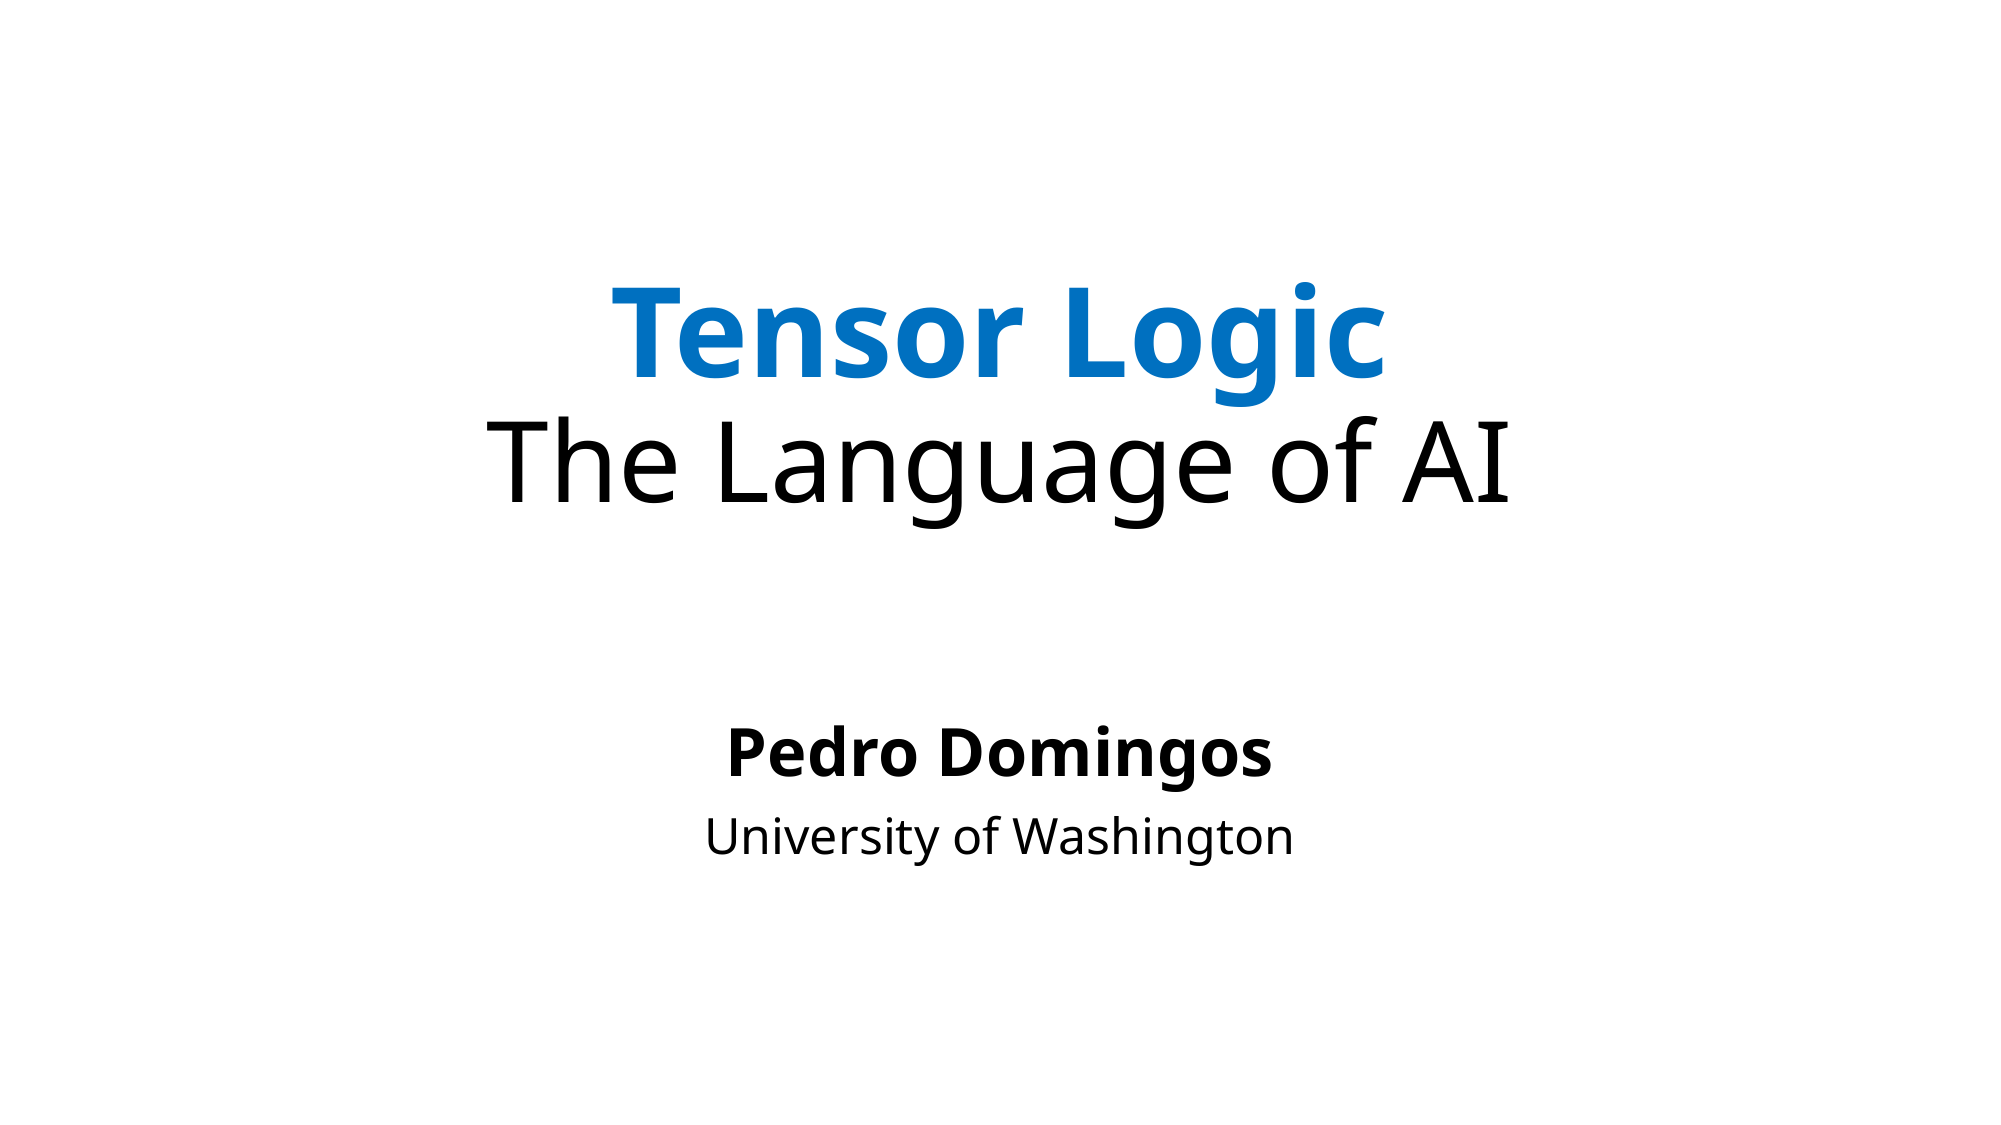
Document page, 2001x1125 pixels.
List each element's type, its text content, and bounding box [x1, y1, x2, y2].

title Tensor Logic The Language of AI [249, 142, 1750, 535]
subtitle Pedro Domingos University of Washington [249, 710, 1750, 983]
